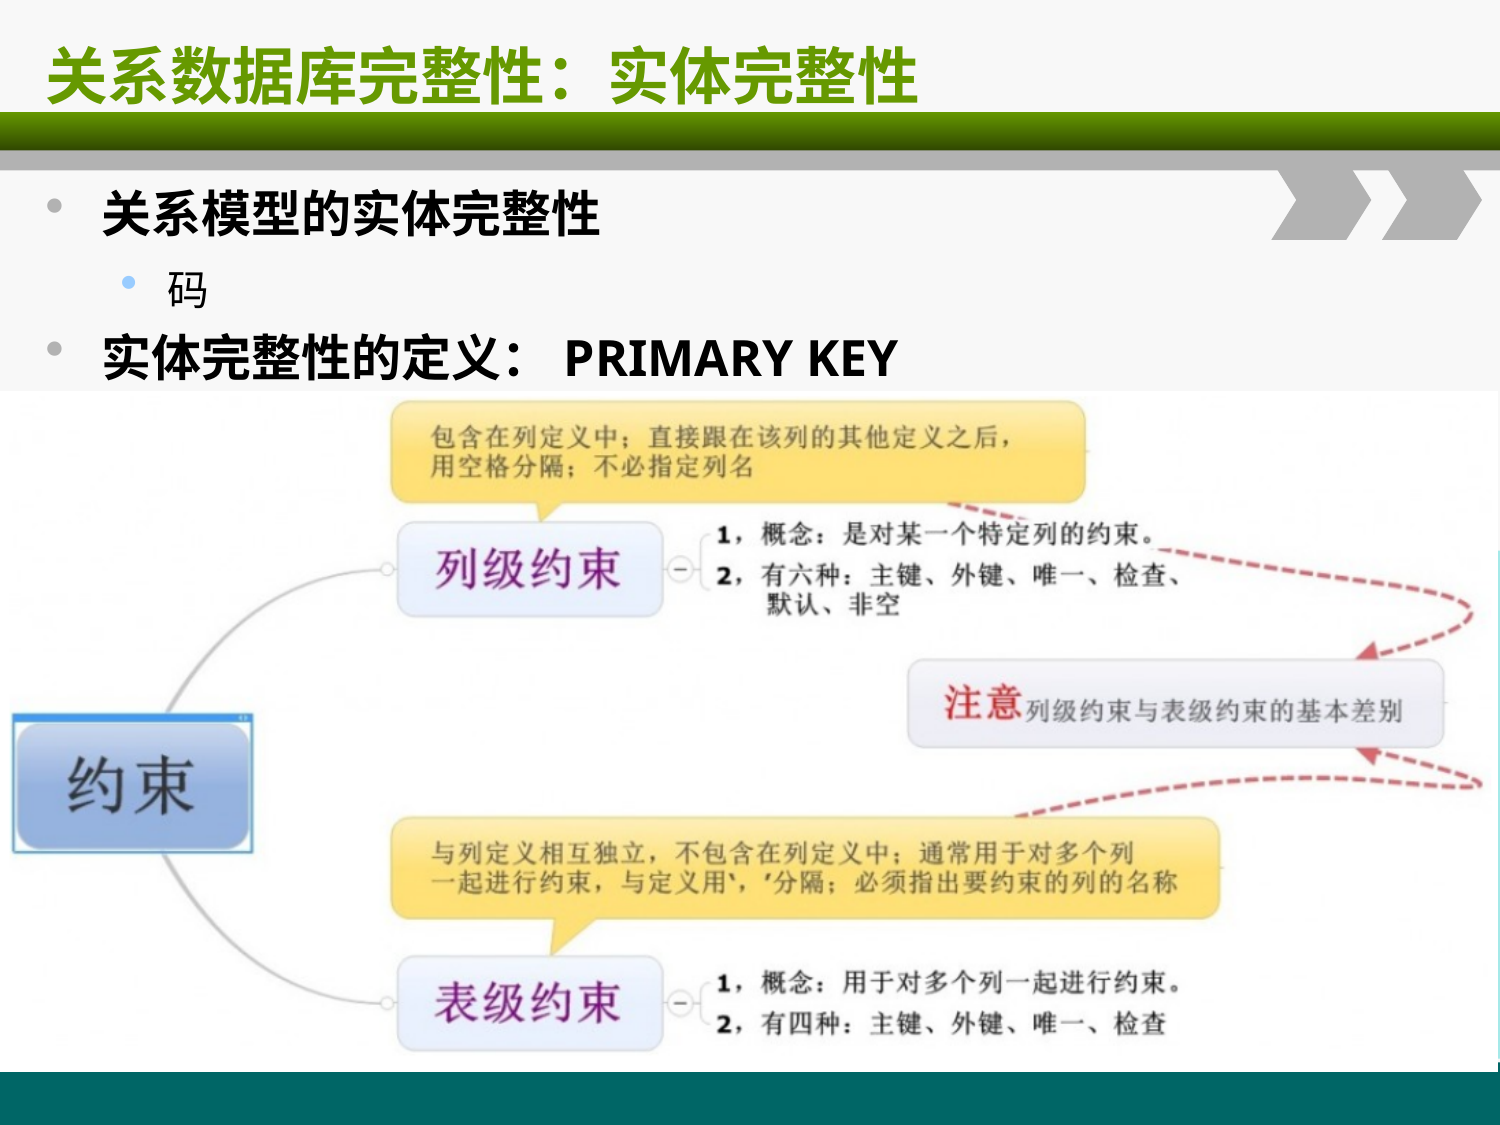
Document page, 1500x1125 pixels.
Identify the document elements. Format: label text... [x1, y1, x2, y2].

title 关系数据库完整性：实体完整性 [30, 24, 1463, 125]
picture [0, 391, 1499, 1072]
list 关系模型的实体完整性 码 实体完整性的定义：PRIMARY KEY 定义为列级约束（仅适用于码是单属性的情形） 定义为表级约束 [30, 172, 1354, 390]
